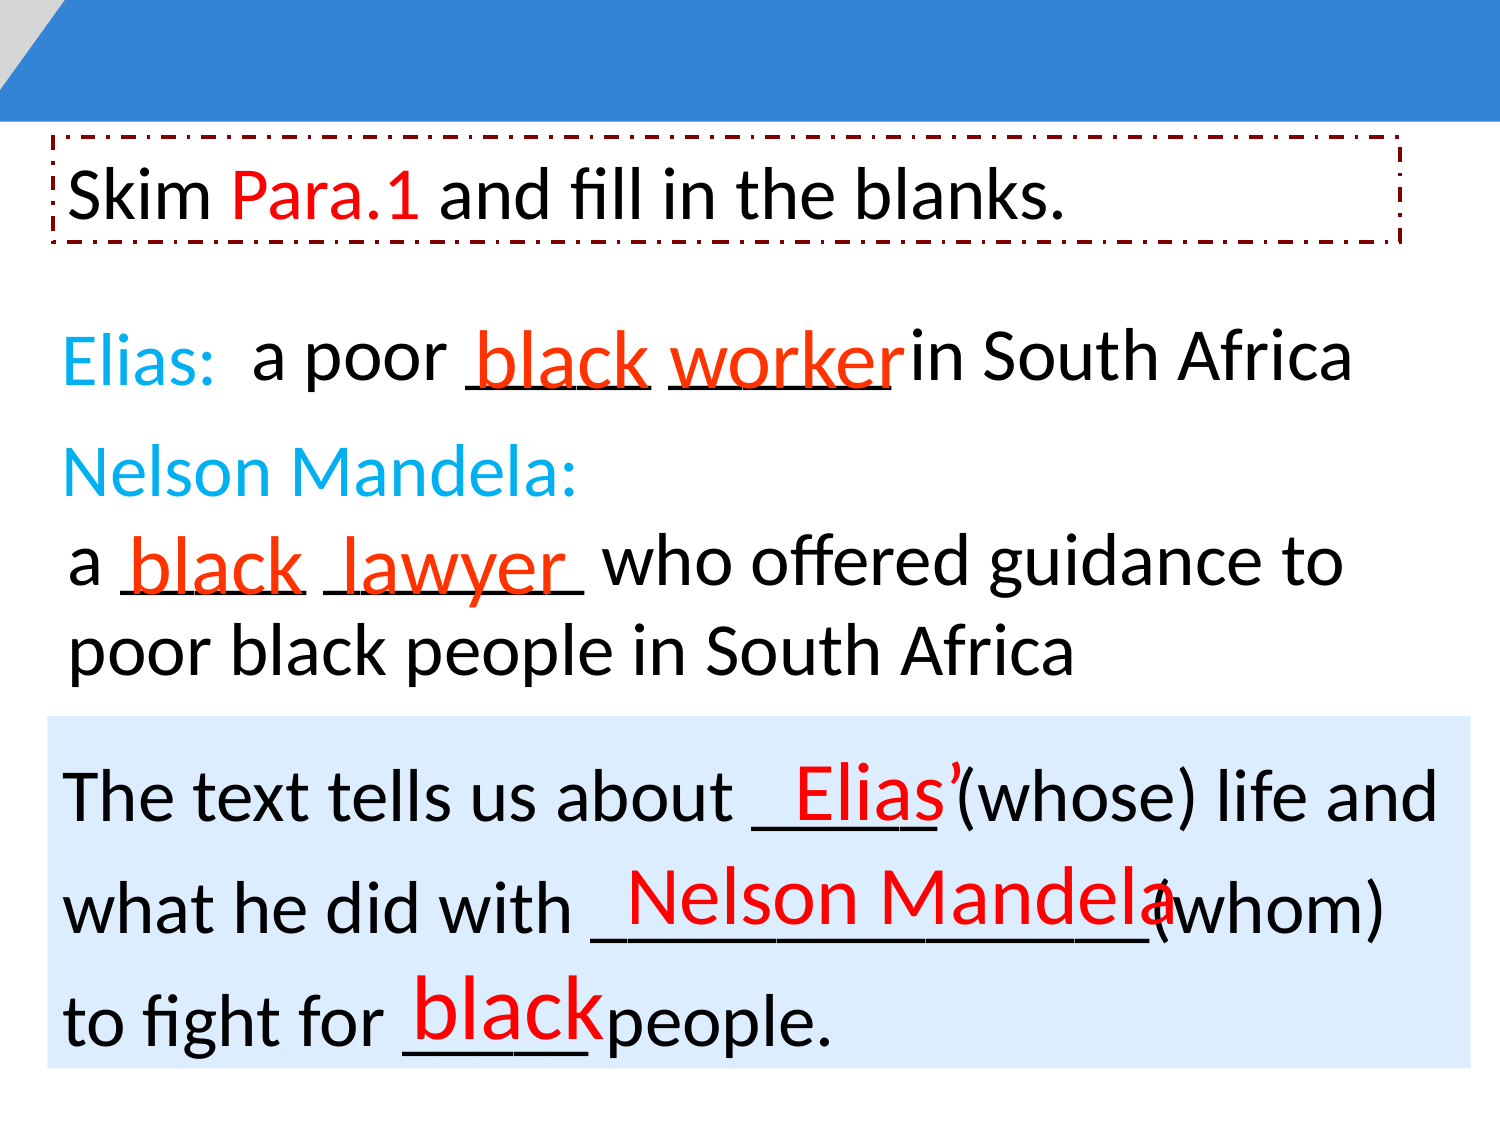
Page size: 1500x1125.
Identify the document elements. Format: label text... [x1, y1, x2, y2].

text_box Elias’ [779, 729, 982, 834]
text_box Nelson Mandela: [47, 414, 668, 519]
text_box black worker [460, 297, 922, 413]
text_box a poor _____ ______ in South Africa [922, 297, 1483, 403]
text_box Elias: [47, 285, 284, 409]
text_box a poor _____ ______ in South Africa [236, 297, 460, 403]
text_box black [396, 940, 621, 1066]
text_box a _____ _______ who offered guidance to poor black people in South Africa [52, 503, 1483, 699]
text_box Skim Para.1 and fill in the blanks. [53, 137, 1400, 242]
text_box [0, 0, 1500, 122]
text_box Nelson Mandela [611, 834, 1213, 949]
text_box black lawyer [114, 503, 583, 619]
text_box [0, 0, 65, 90]
text_box The text tells us about _____ (whose) life and what he did with _______________(whom) to fight for _____ people. [47, 716, 1471, 1069]
